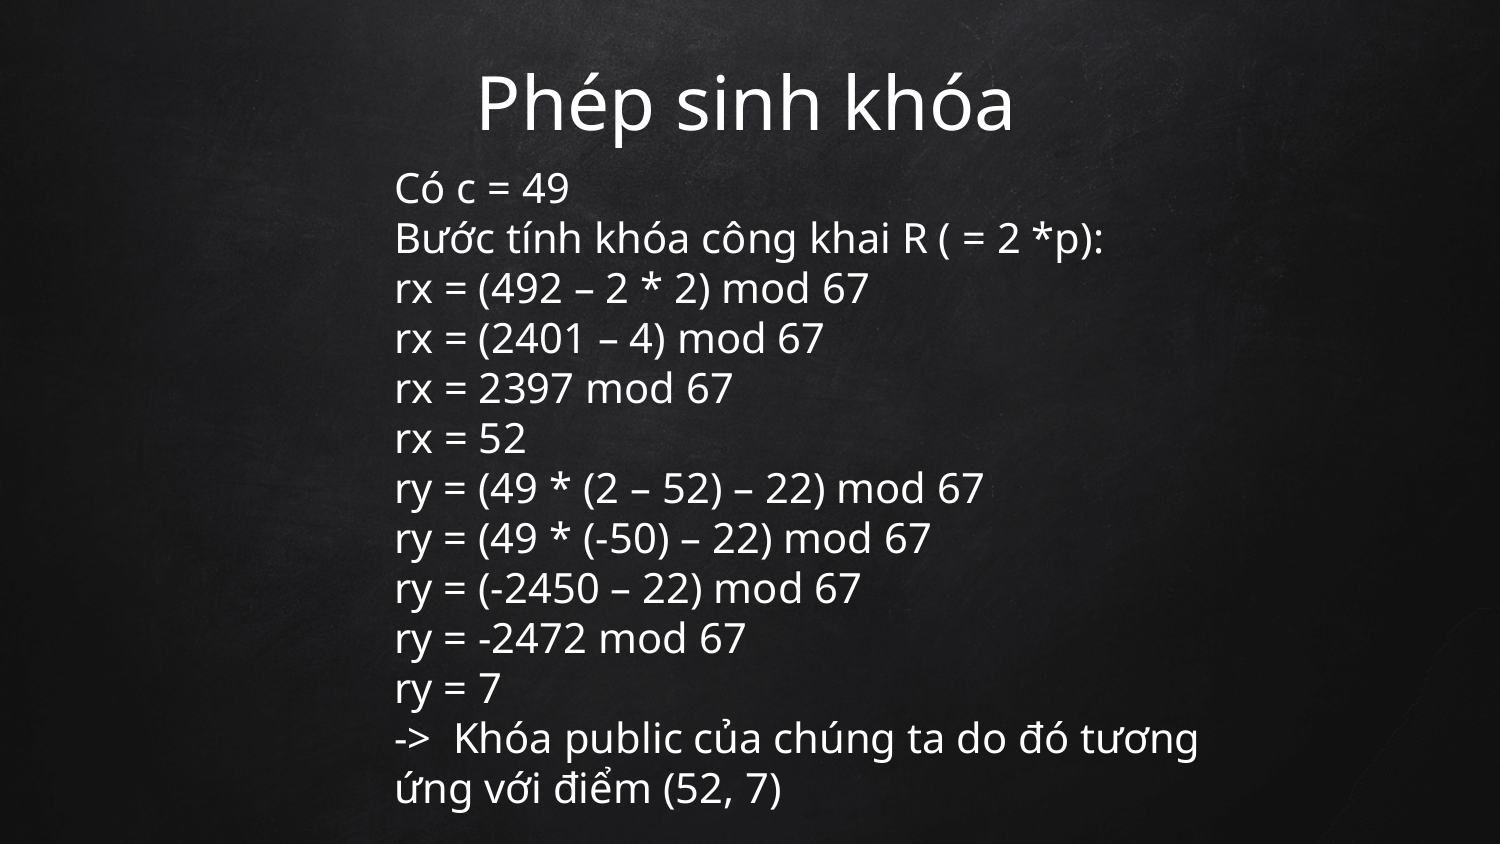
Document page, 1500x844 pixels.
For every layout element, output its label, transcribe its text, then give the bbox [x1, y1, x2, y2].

picture [0, 0, 1500, 844]
text_box Phép sinh khóa [461, 48, 1032, 154]
text_box Có c = 49 Bước tính khóa công khai R ( = 2 *p): rx = (492 – 2 * 2) mod 67 rx = (2401 – 4) mod 67 rx = 2397 mod 67 rx = 52 ry = (49 * (2 – 52) – 22) mod 67 ry = (49 * (-50) – 22) mod 67 ry = (-2450 – 22) mod 67 ry = -2472 mod 67 ry = 7 -> Khóa public của chúng ta do đó tương ứng với điểm (52, 7) [379, 154, 1297, 820]
